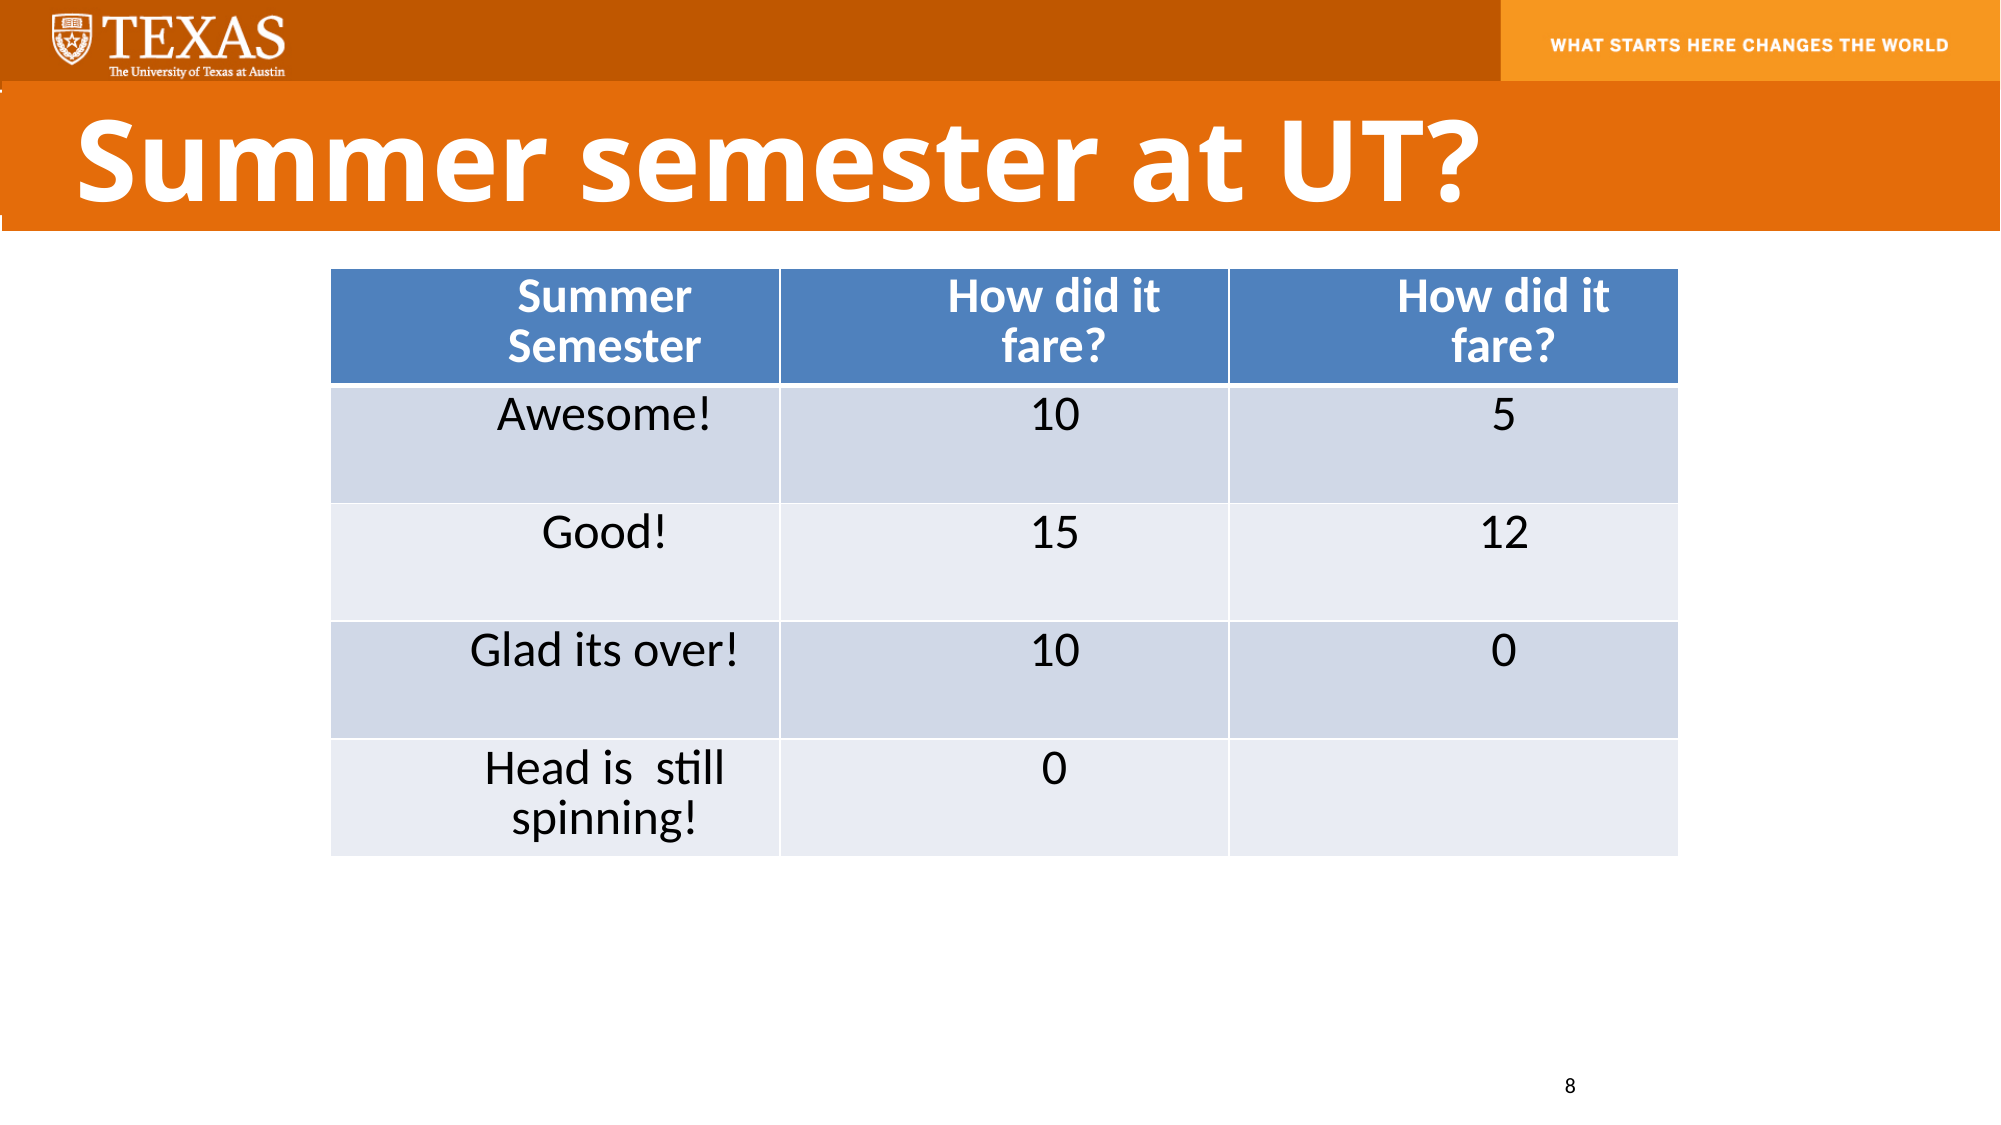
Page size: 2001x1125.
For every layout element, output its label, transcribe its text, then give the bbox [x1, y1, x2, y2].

table_header Summer Semester [331, 269, 779, 383]
table_cell 10 [781, 388, 1228, 503]
table_cell [1230, 740, 1678, 856]
table_cell 0 [781, 740, 1228, 856]
table_cell 5 [1230, 388, 1678, 503]
table_cell Good! [331, 504, 779, 620]
table_cell Awesome! [331, 388, 779, 503]
table_header How did it fare? [1230, 269, 1678, 383]
table_cell Glad its over! [331, 622, 779, 738]
slide_number 8 [1550, 1064, 2000, 1124]
table_header How did it fare? [781, 269, 1228, 383]
table_cell 15 [781, 504, 1228, 620]
text_box Summer semester at UT? [2, 81, 2000, 231]
picture [0, 0, 2001, 1125]
table_cell 10 [781, 622, 1228, 738]
table_cell 0 [1230, 622, 1678, 738]
table_cell 12 [1230, 504, 1678, 620]
table_cell Head is still spinning! [331, 740, 779, 856]
